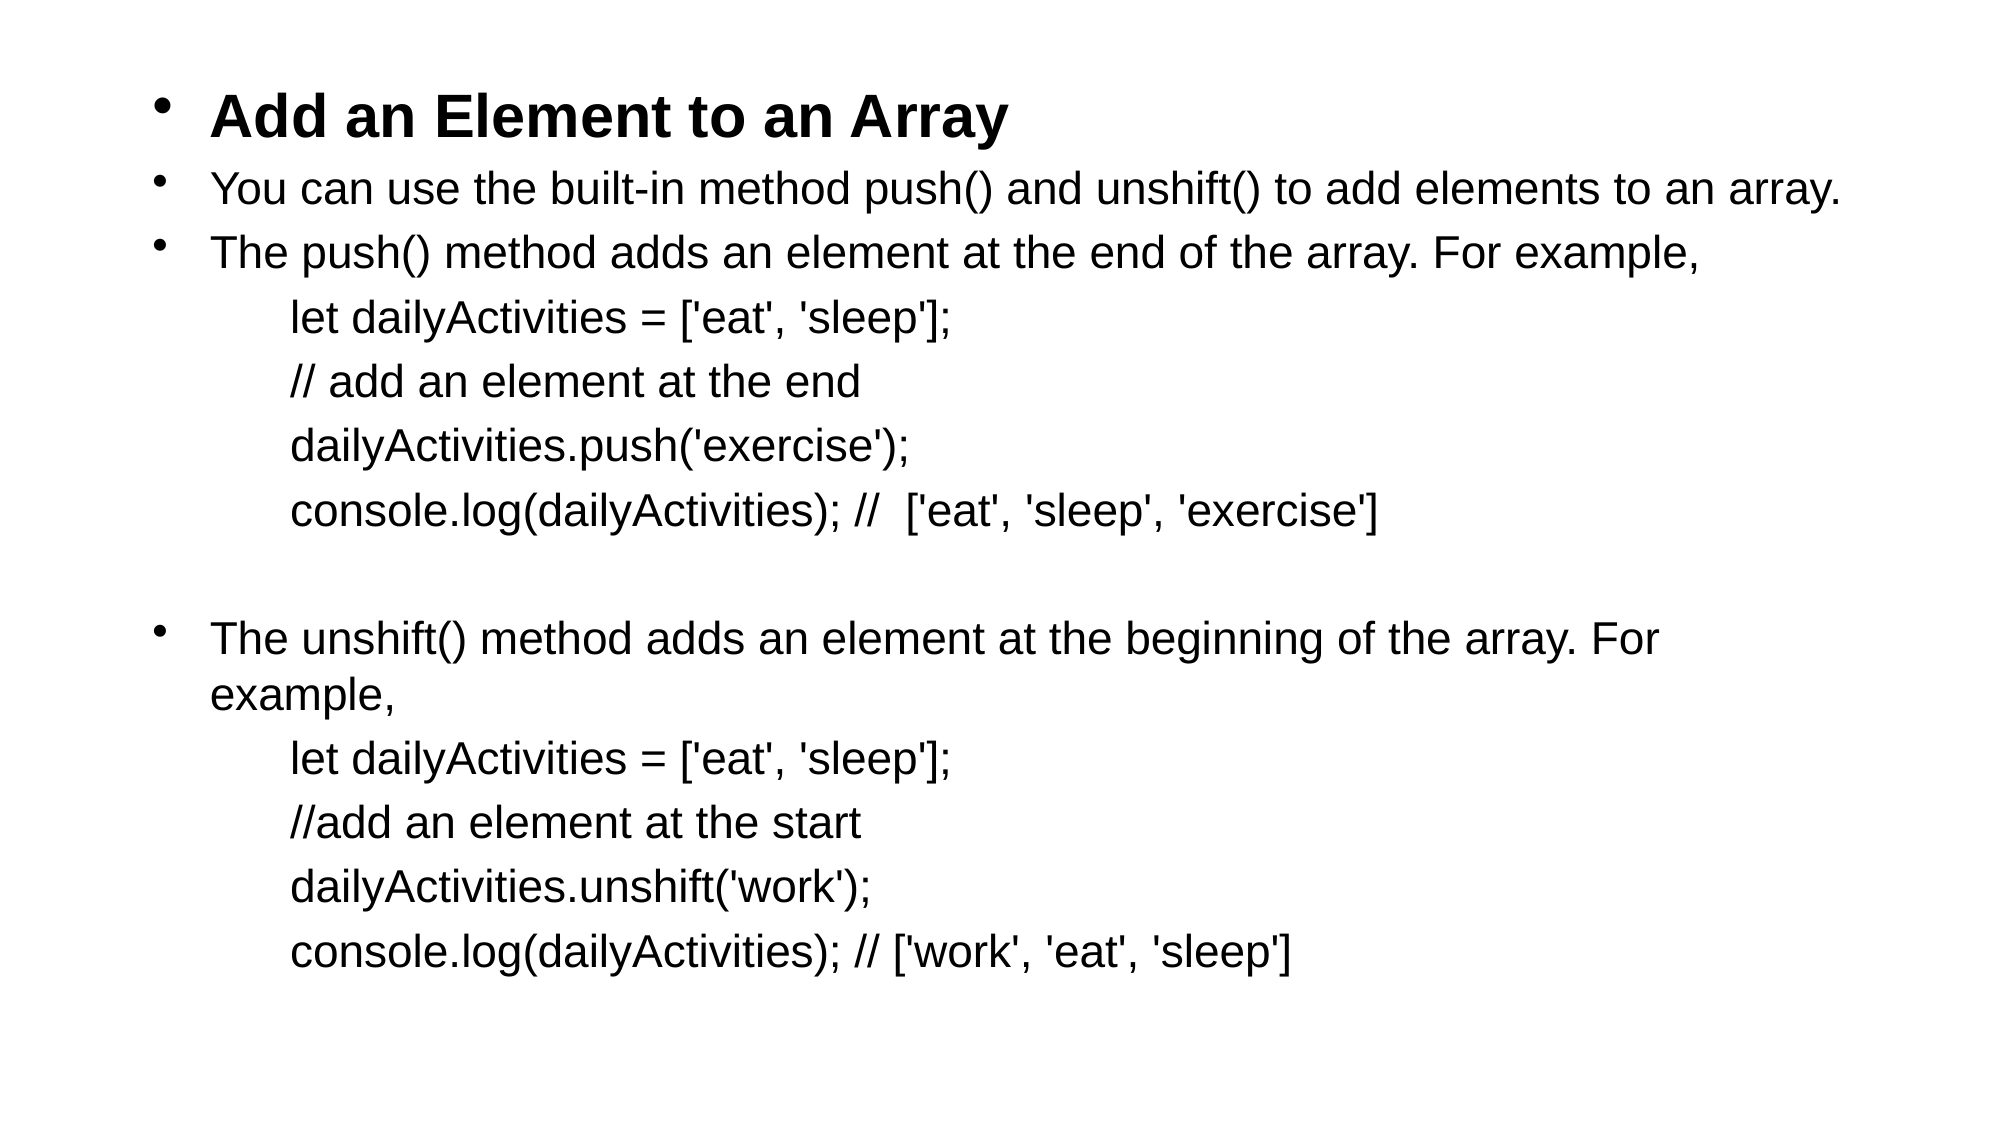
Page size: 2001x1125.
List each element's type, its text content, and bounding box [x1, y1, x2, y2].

list Add an Element to an Array You can use the built-in method push() and unshift() to add elements to an array. The push() method adds an element at the end of the array. For example, let dailyActivities = ['eat', 'sleep']; // add an element at the end dailyActivities.push('exercise'); console.log(dailyActivities); // ['eat', 'sleep', 'exercise'] The unshift() method adds an element at the beginning of the array. For example, let dailyActivities = ['eat', 'sleep']; //add an element at the start dailyActivities.unshift('work'); console.log(dailyActivities); // ['work', 'eat', 'sleep'] [137, 68, 1863, 1014]
